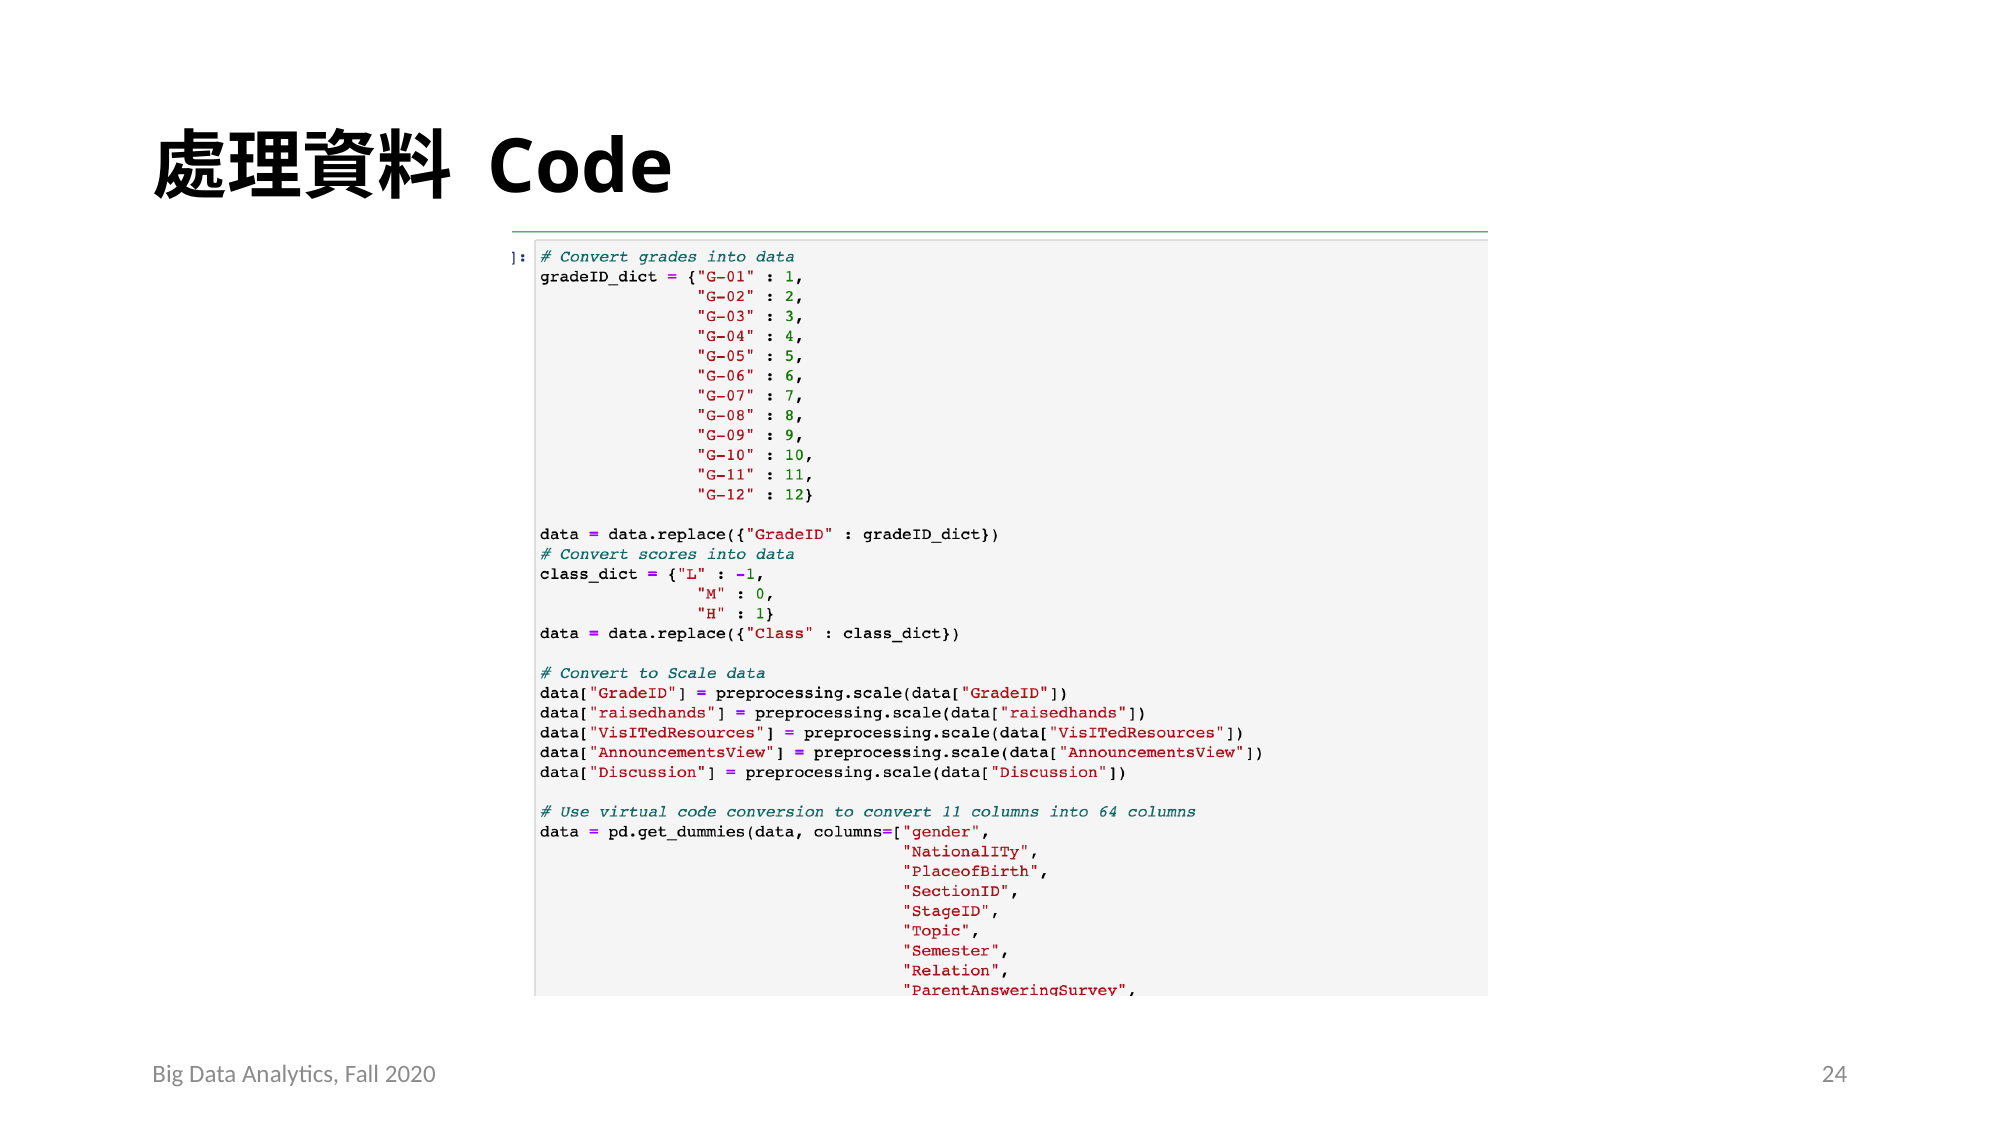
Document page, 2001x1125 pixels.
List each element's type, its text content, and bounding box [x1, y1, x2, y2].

slide_number Big Data Analytics, Fall 2020 [137, 1042, 588, 1103]
slide_number 24 [1412, 1042, 1863, 1103]
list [511, 224, 1488, 996]
title 處理資料 Code [137, 59, 1863, 278]
